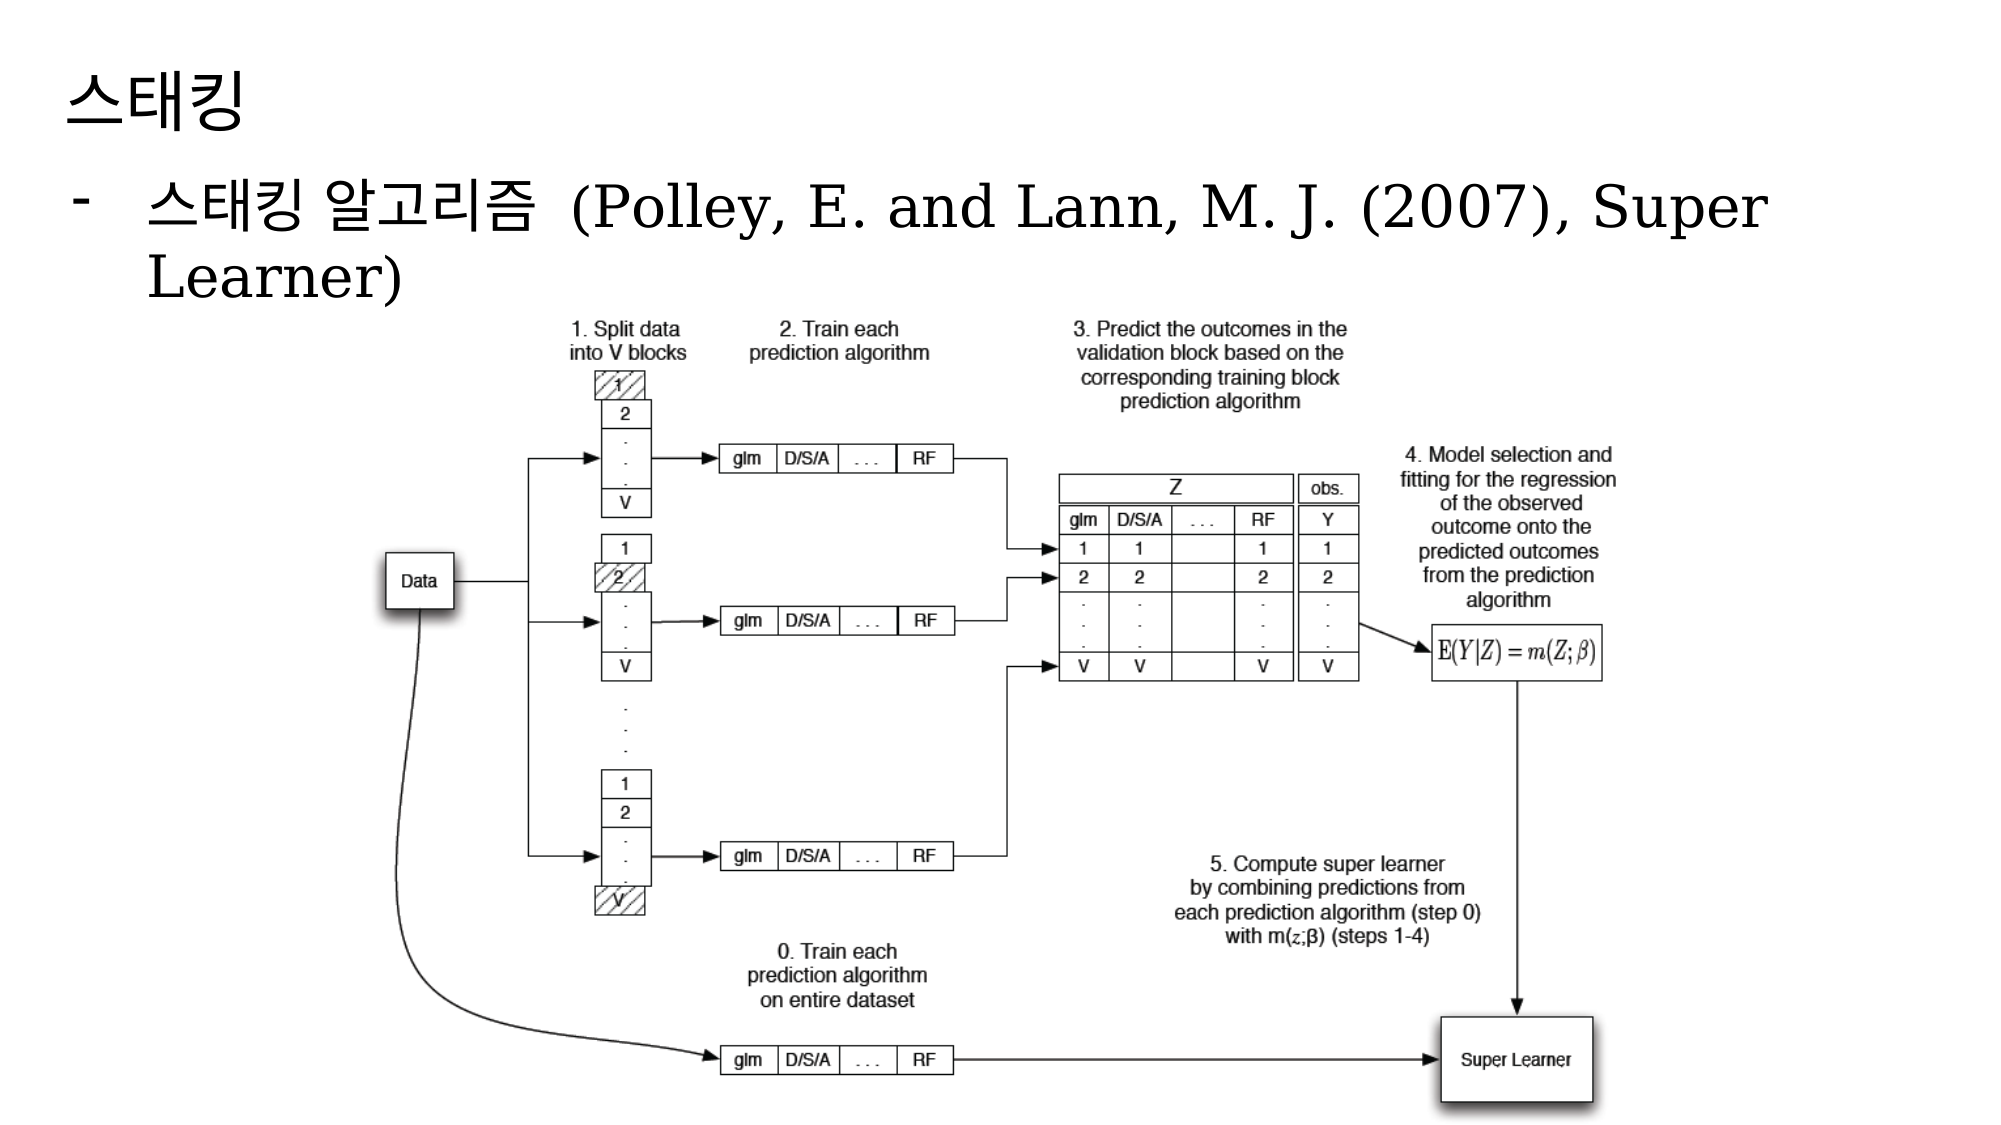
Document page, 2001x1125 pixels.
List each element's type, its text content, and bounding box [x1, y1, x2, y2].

text_box 스태킹 알고리즘 (Polley, E. and Lann, M. J. (2007), Super Learner) [56, 162, 1943, 317]
text_box 스태킹 [49, 52, 1890, 148]
picture [371, 309, 1629, 1125]
